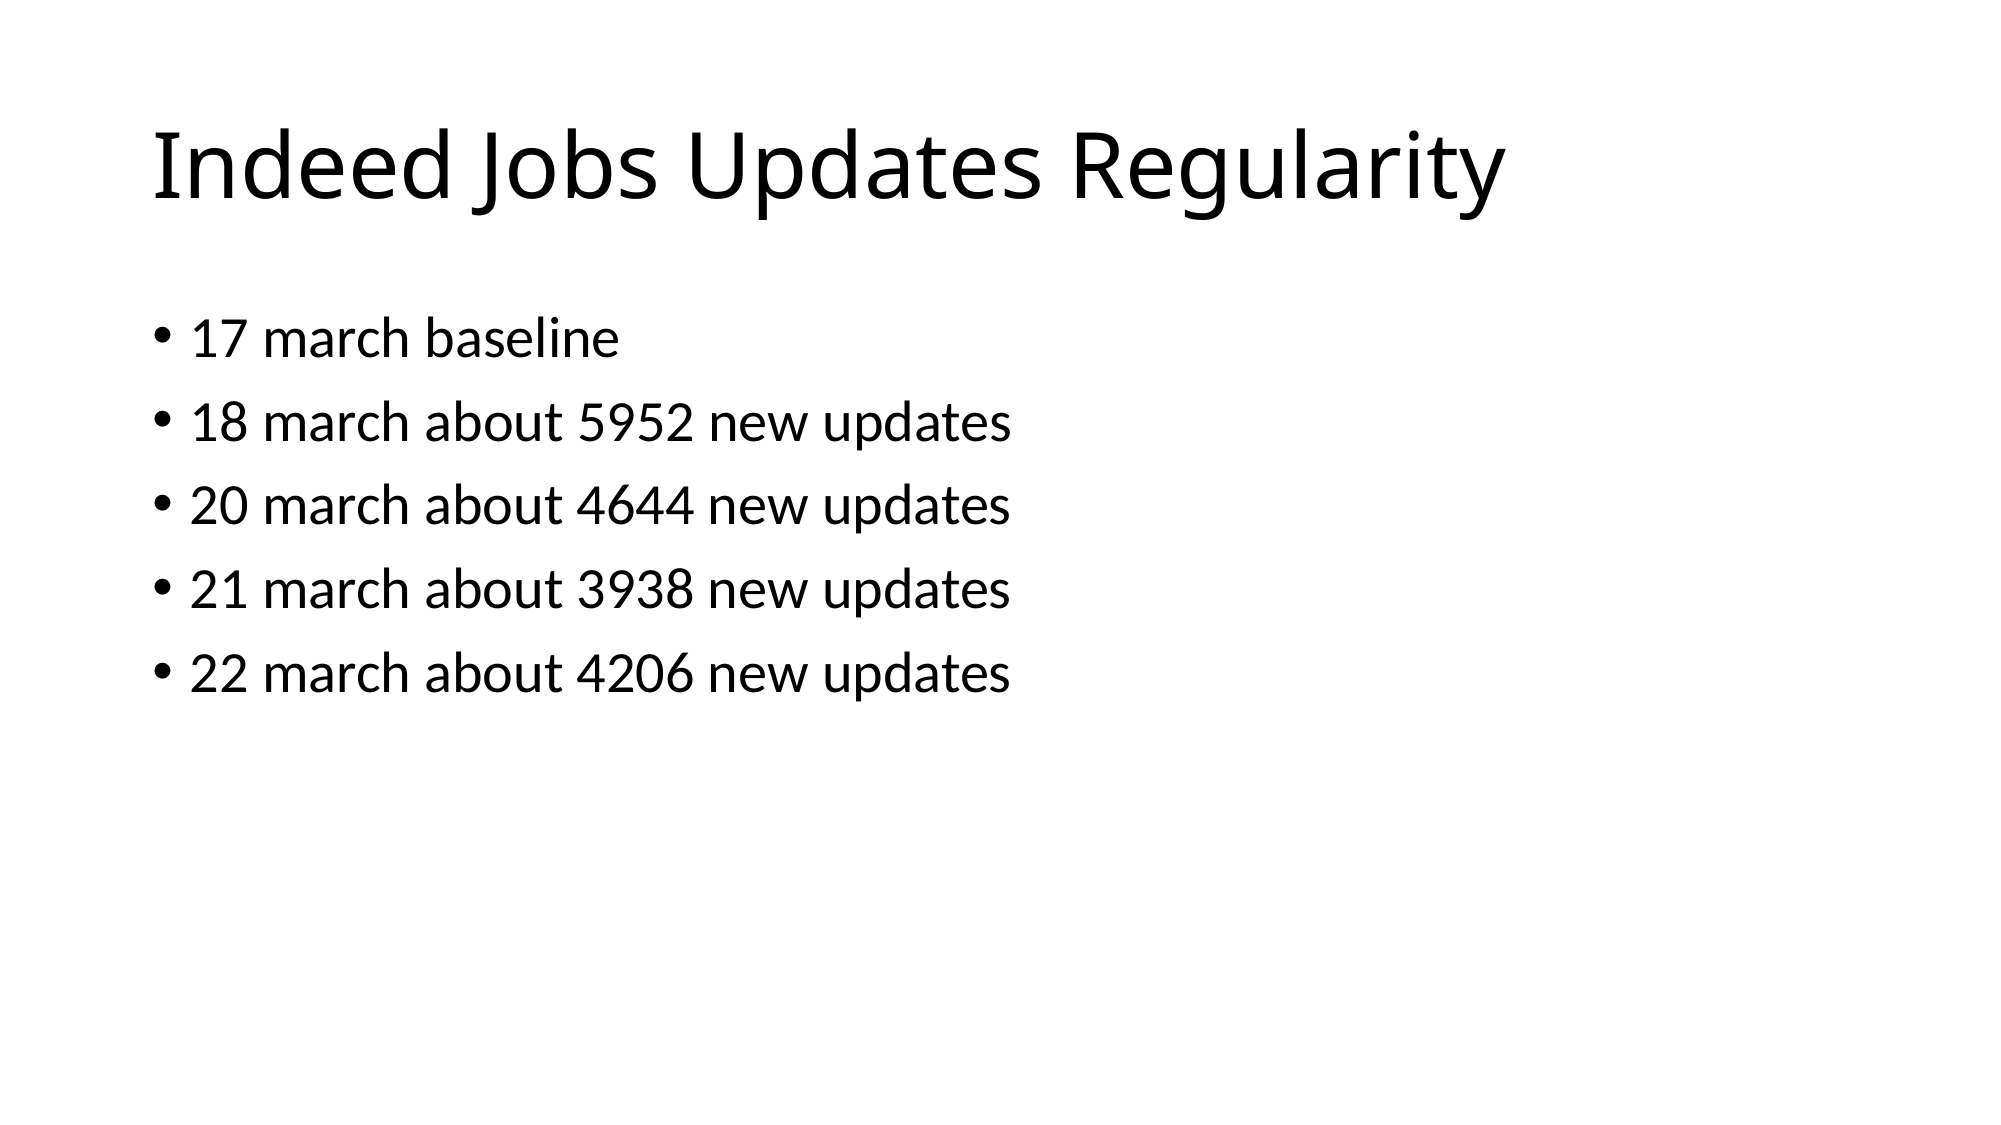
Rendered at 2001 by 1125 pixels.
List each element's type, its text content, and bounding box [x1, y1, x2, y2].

title Indeed Jobs Updates Regularity [137, 59, 1863, 278]
list 17 march baseline 18 march about 5952 new updates 20 march about 4644 new updates 21 march about 3938 new updates 22 march about 4206 new updates [137, 299, 1863, 1014]
